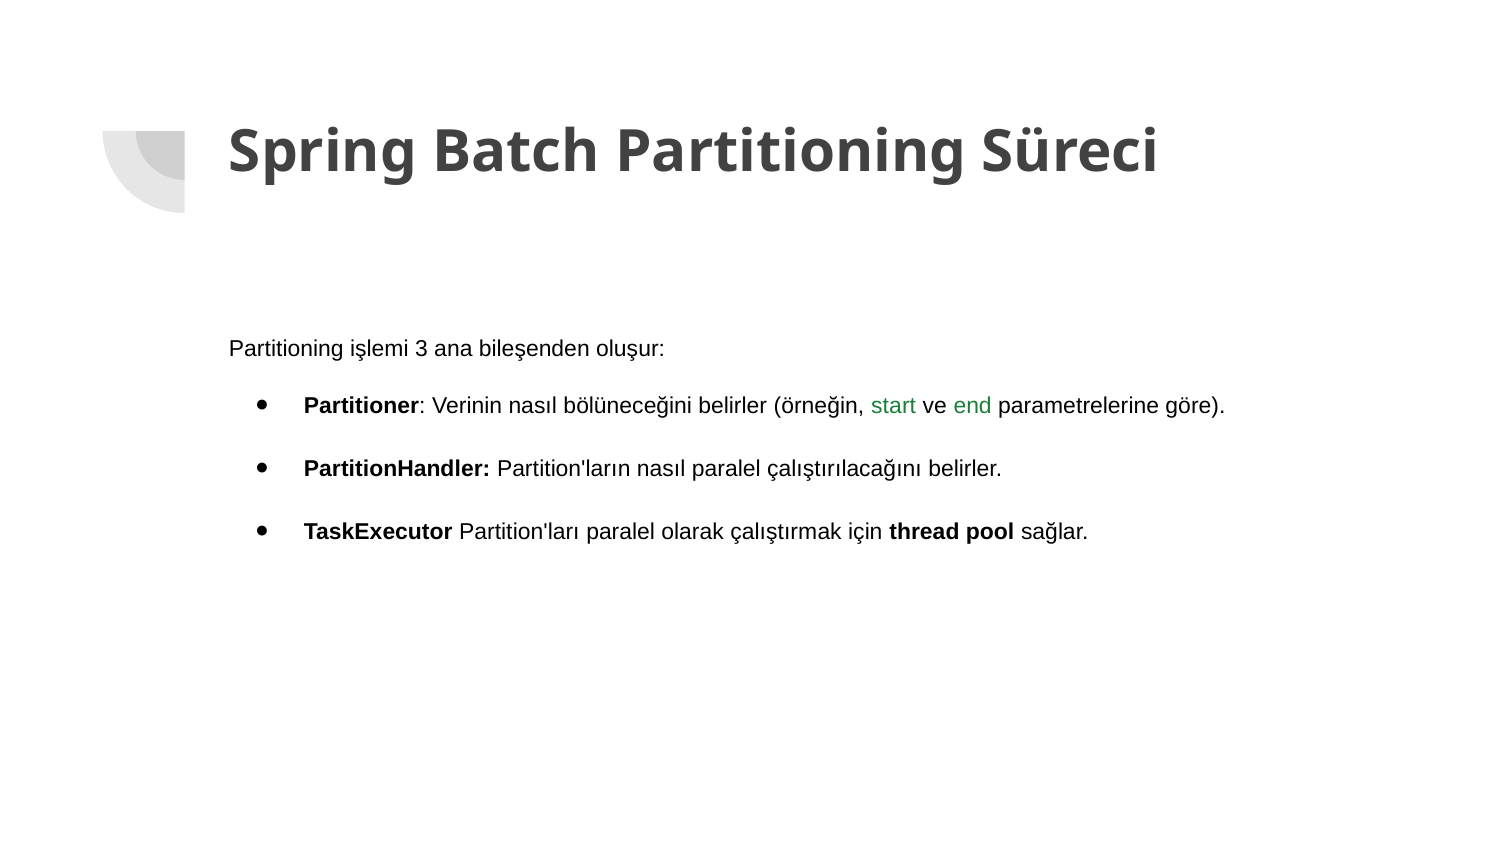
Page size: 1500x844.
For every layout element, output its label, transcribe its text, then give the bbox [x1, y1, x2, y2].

title Spring Batch Partitioning Süreci [213, 98, 1368, 262]
list Partitioning işlemi 3 ana bileşenden oluşur: Partitioner: Verinin nasıl bölüneceğini belirler (örneğin, start ve end parametrelerine göre). PartitionHandler: Partition'ların nasıl paralel çalıştırılacağını belirler. TaskExecutor Partition'ları paralel olarak çalıştırmak için thread pool sağlar. [213, 262, 1368, 744]
